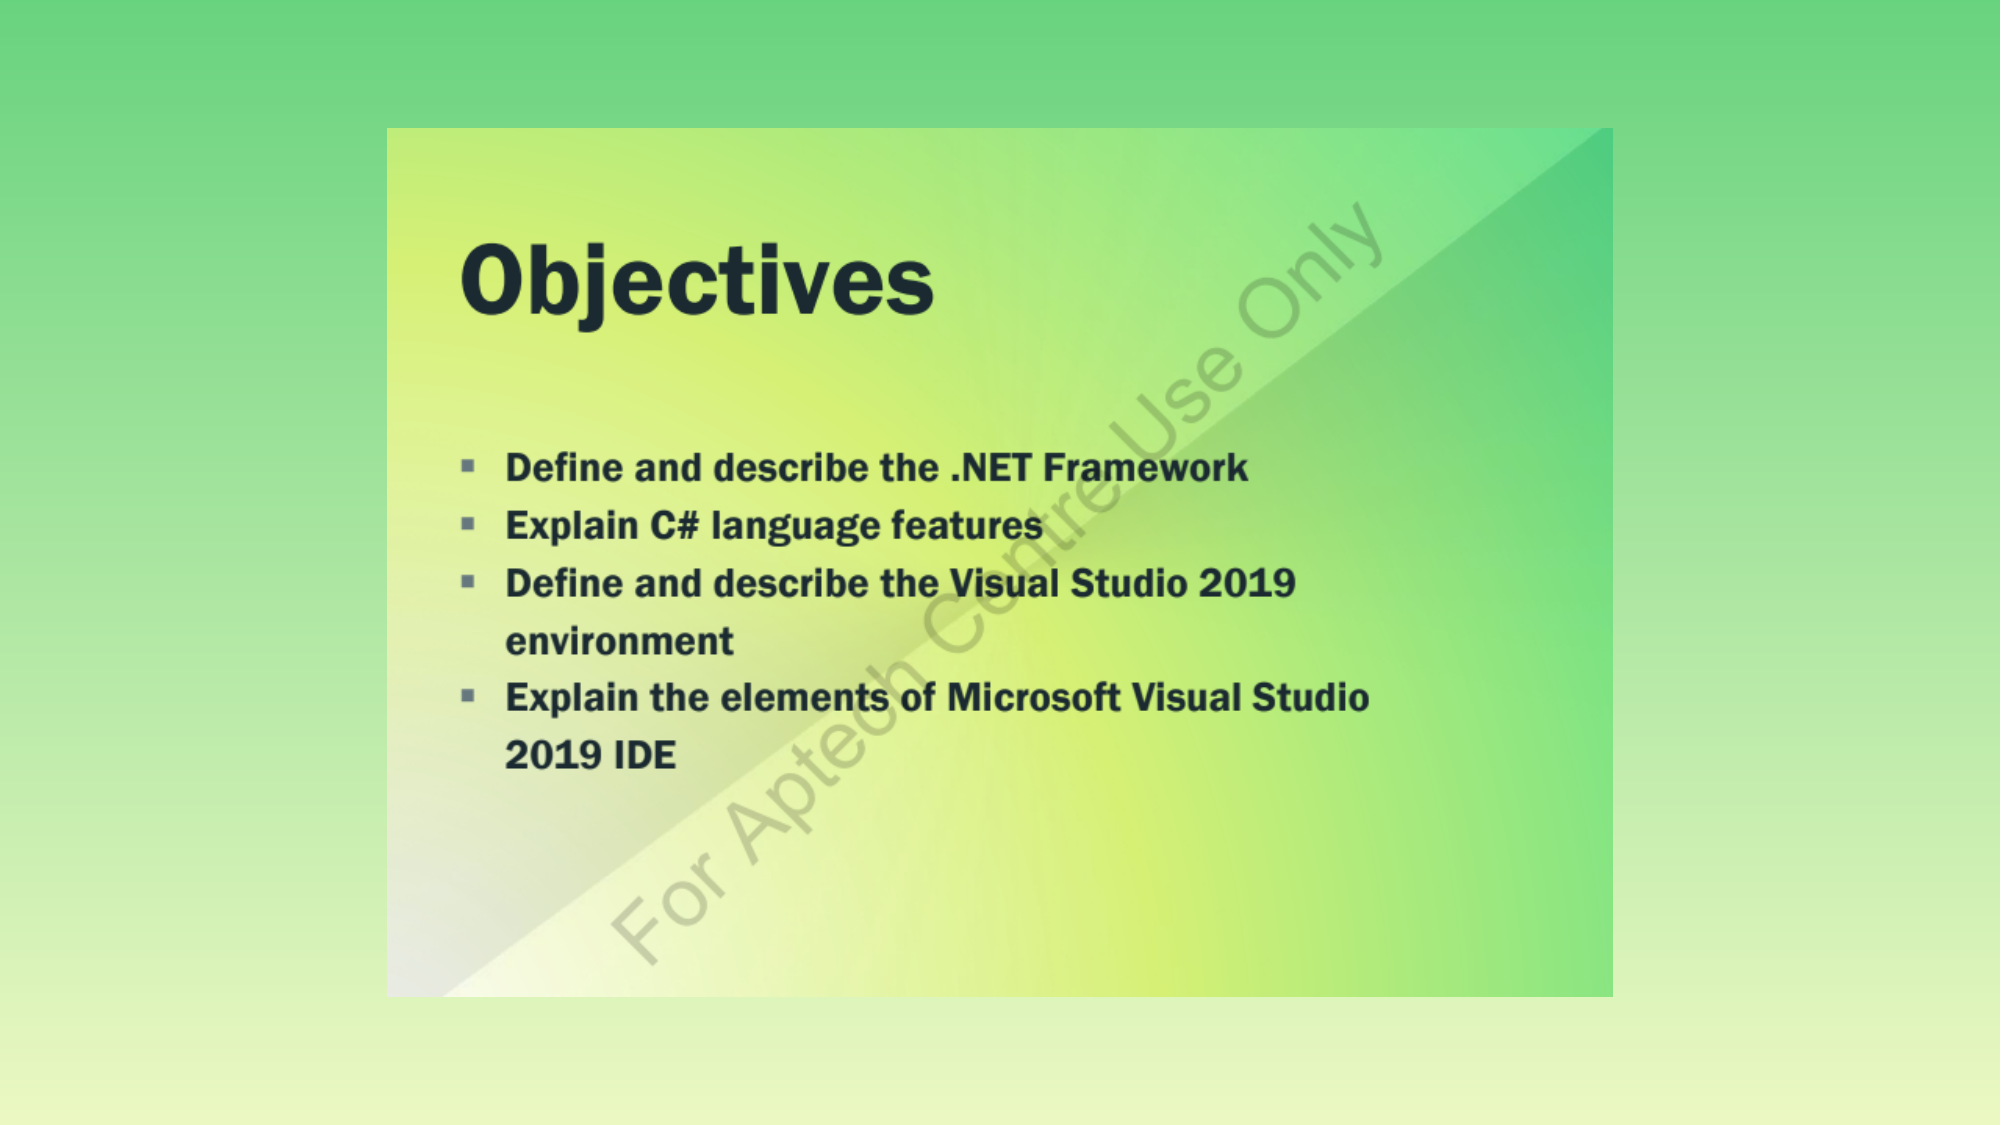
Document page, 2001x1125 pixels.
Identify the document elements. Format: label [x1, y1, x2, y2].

picture [387, 128, 1613, 997]
